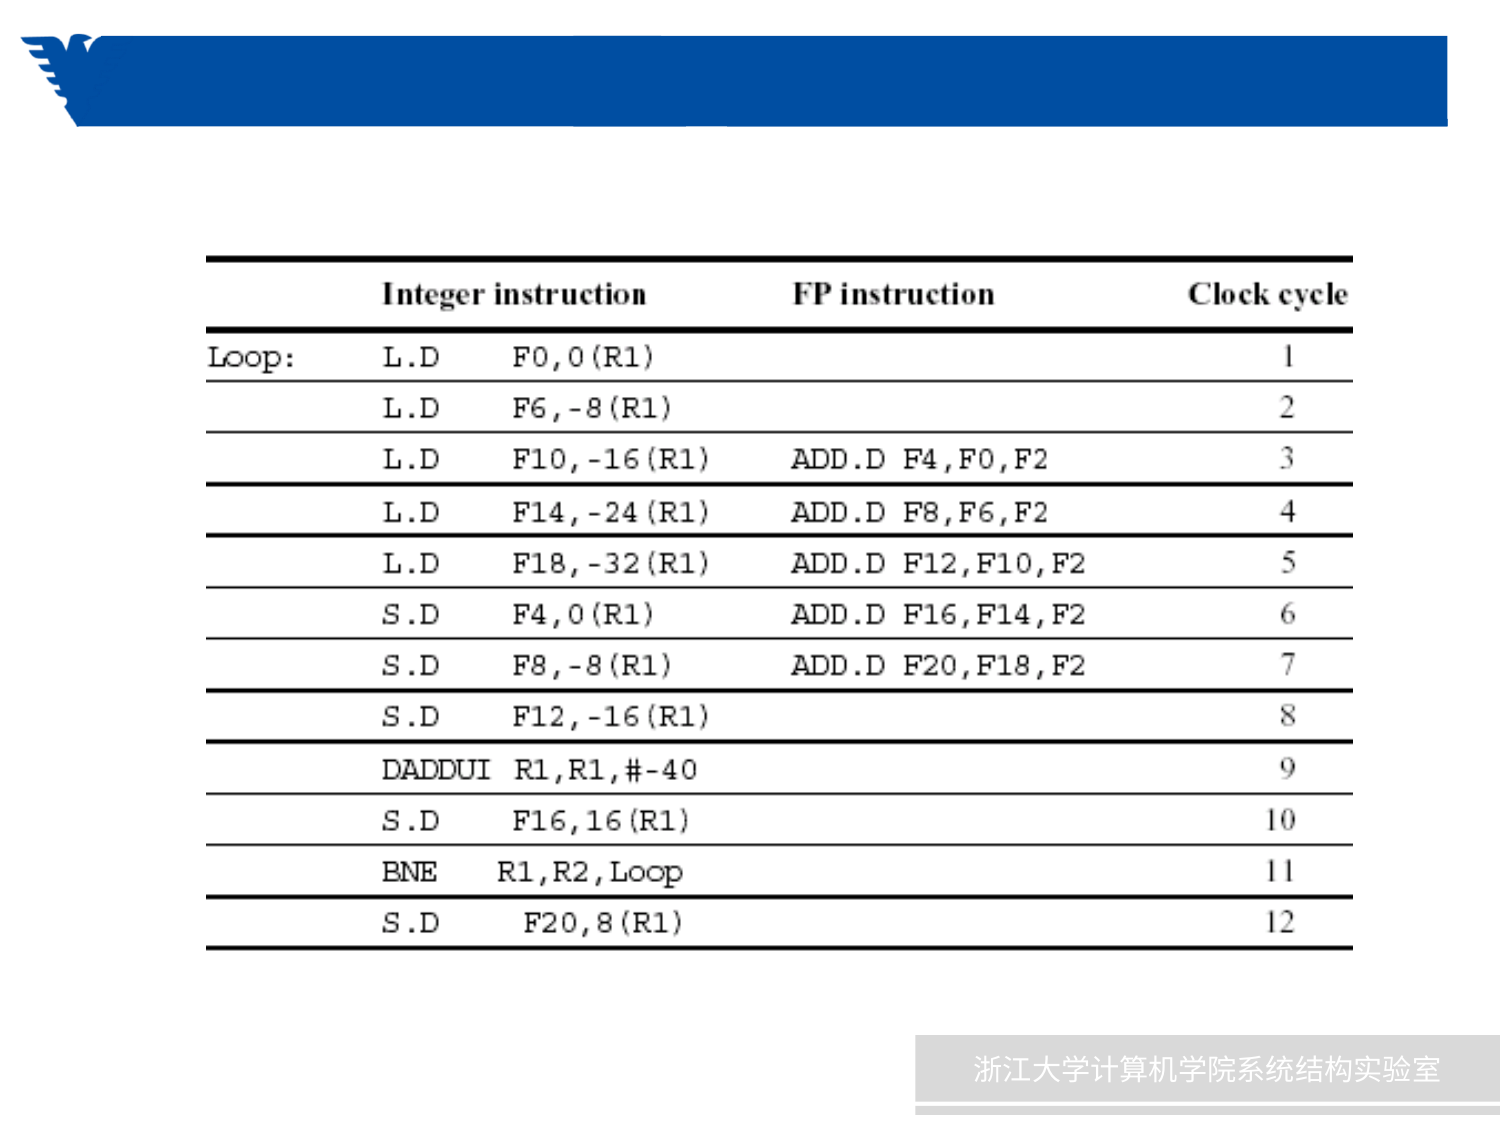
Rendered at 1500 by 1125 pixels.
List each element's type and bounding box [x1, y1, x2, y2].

list [206, 243, 1353, 954]
picture [5, 19, 148, 127]
